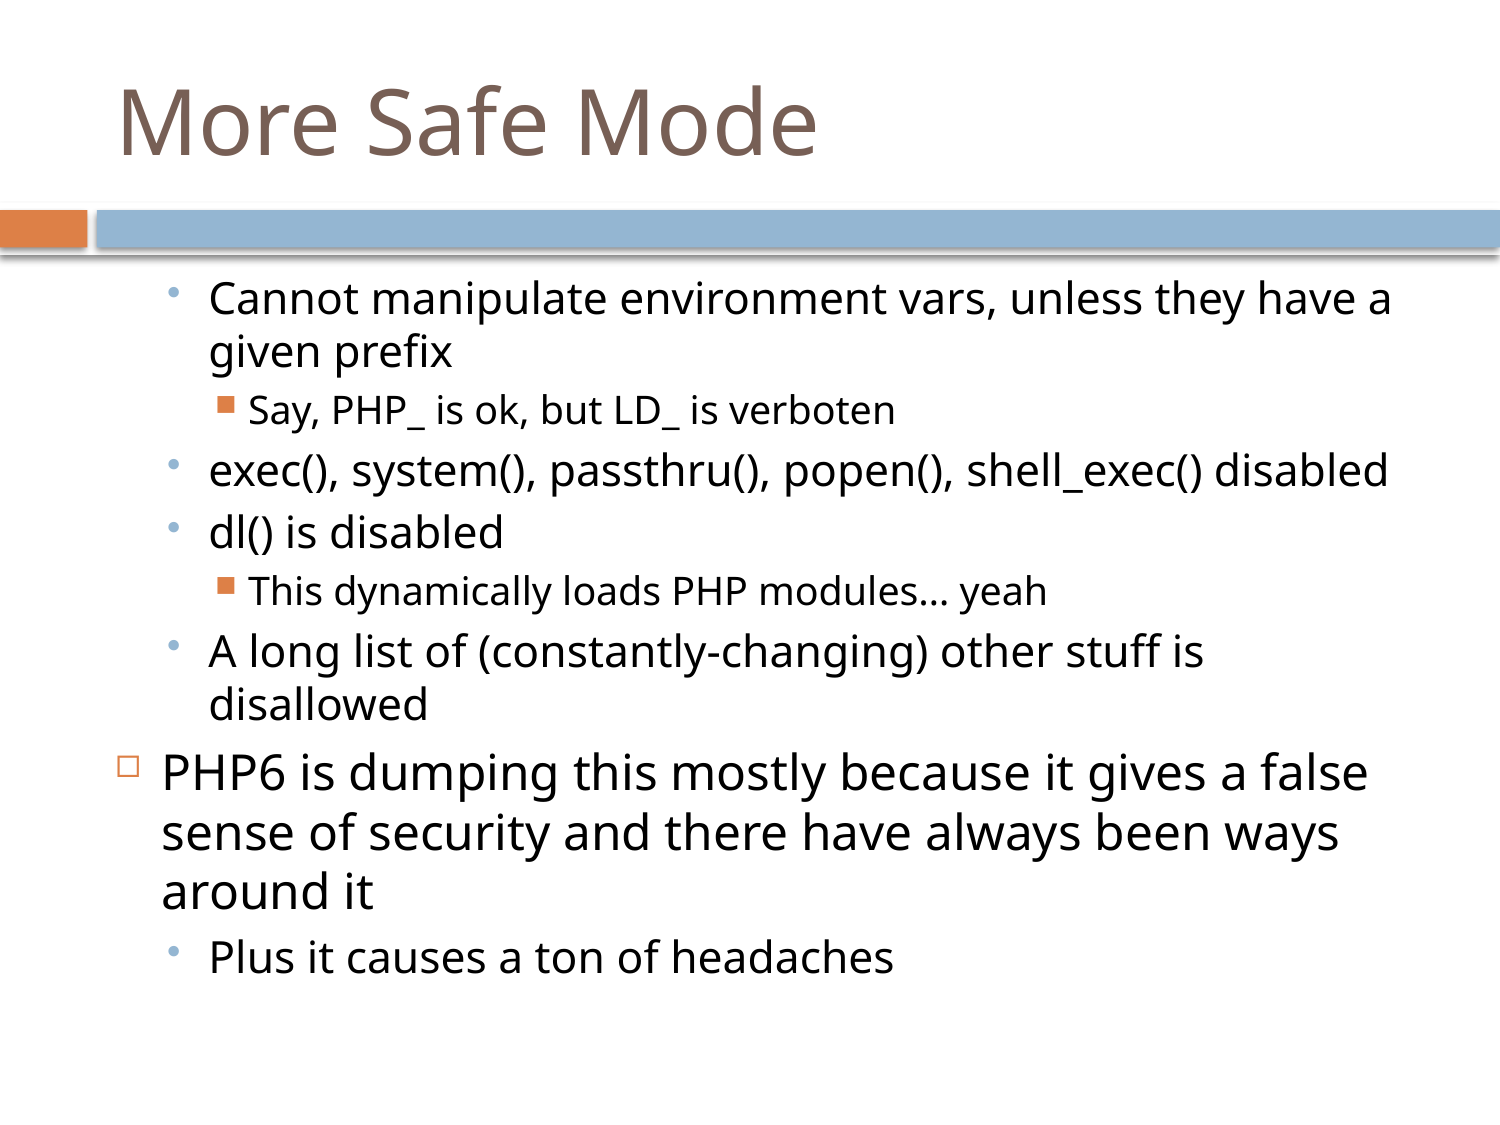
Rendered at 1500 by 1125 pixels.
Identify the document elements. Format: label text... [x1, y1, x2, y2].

list Cannot manipulate environment vars, unless they have a given prefix Say, PHP_ is ok, but LD_ is verboten exec(), system(), passthru(), popen(), shell_exec() disabled dl() is disabled This dynamically loads PHP modules… yeah A long list of (constantly-changing) other stuff is disallowed PHP6 is dumping this mostly because it gives a false sense of security and there have always been ways around it Plus it causes a ton of headaches [100, 262, 1438, 1000]
title More Safe Mode [100, 37, 1438, 200]
